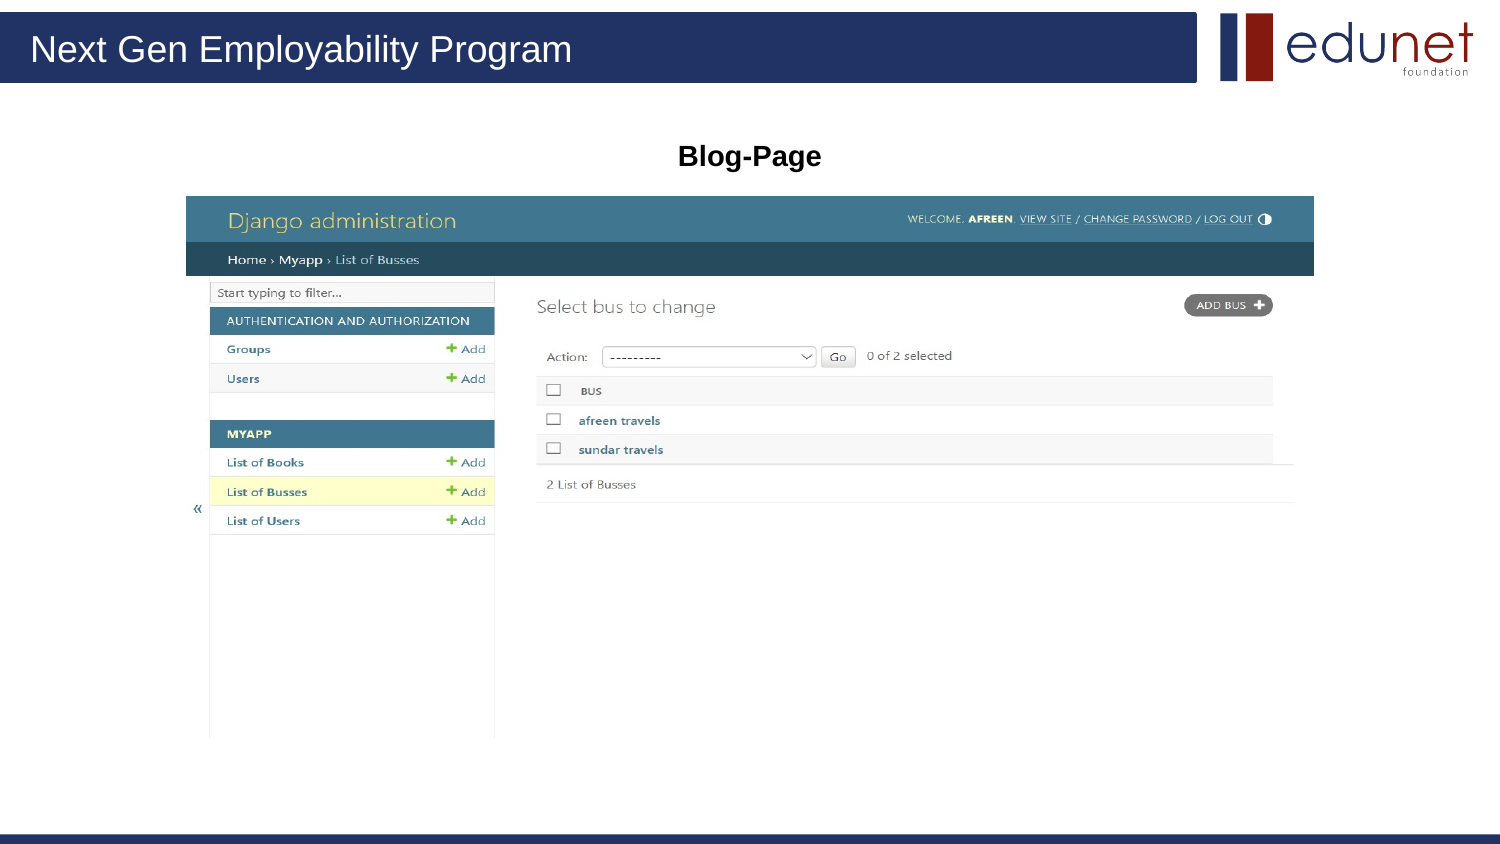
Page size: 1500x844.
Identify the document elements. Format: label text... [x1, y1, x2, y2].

picture [186, 196, 1314, 739]
picture [1279, 14, 1482, 83]
title Blog-Page [103, 101, 1397, 208]
